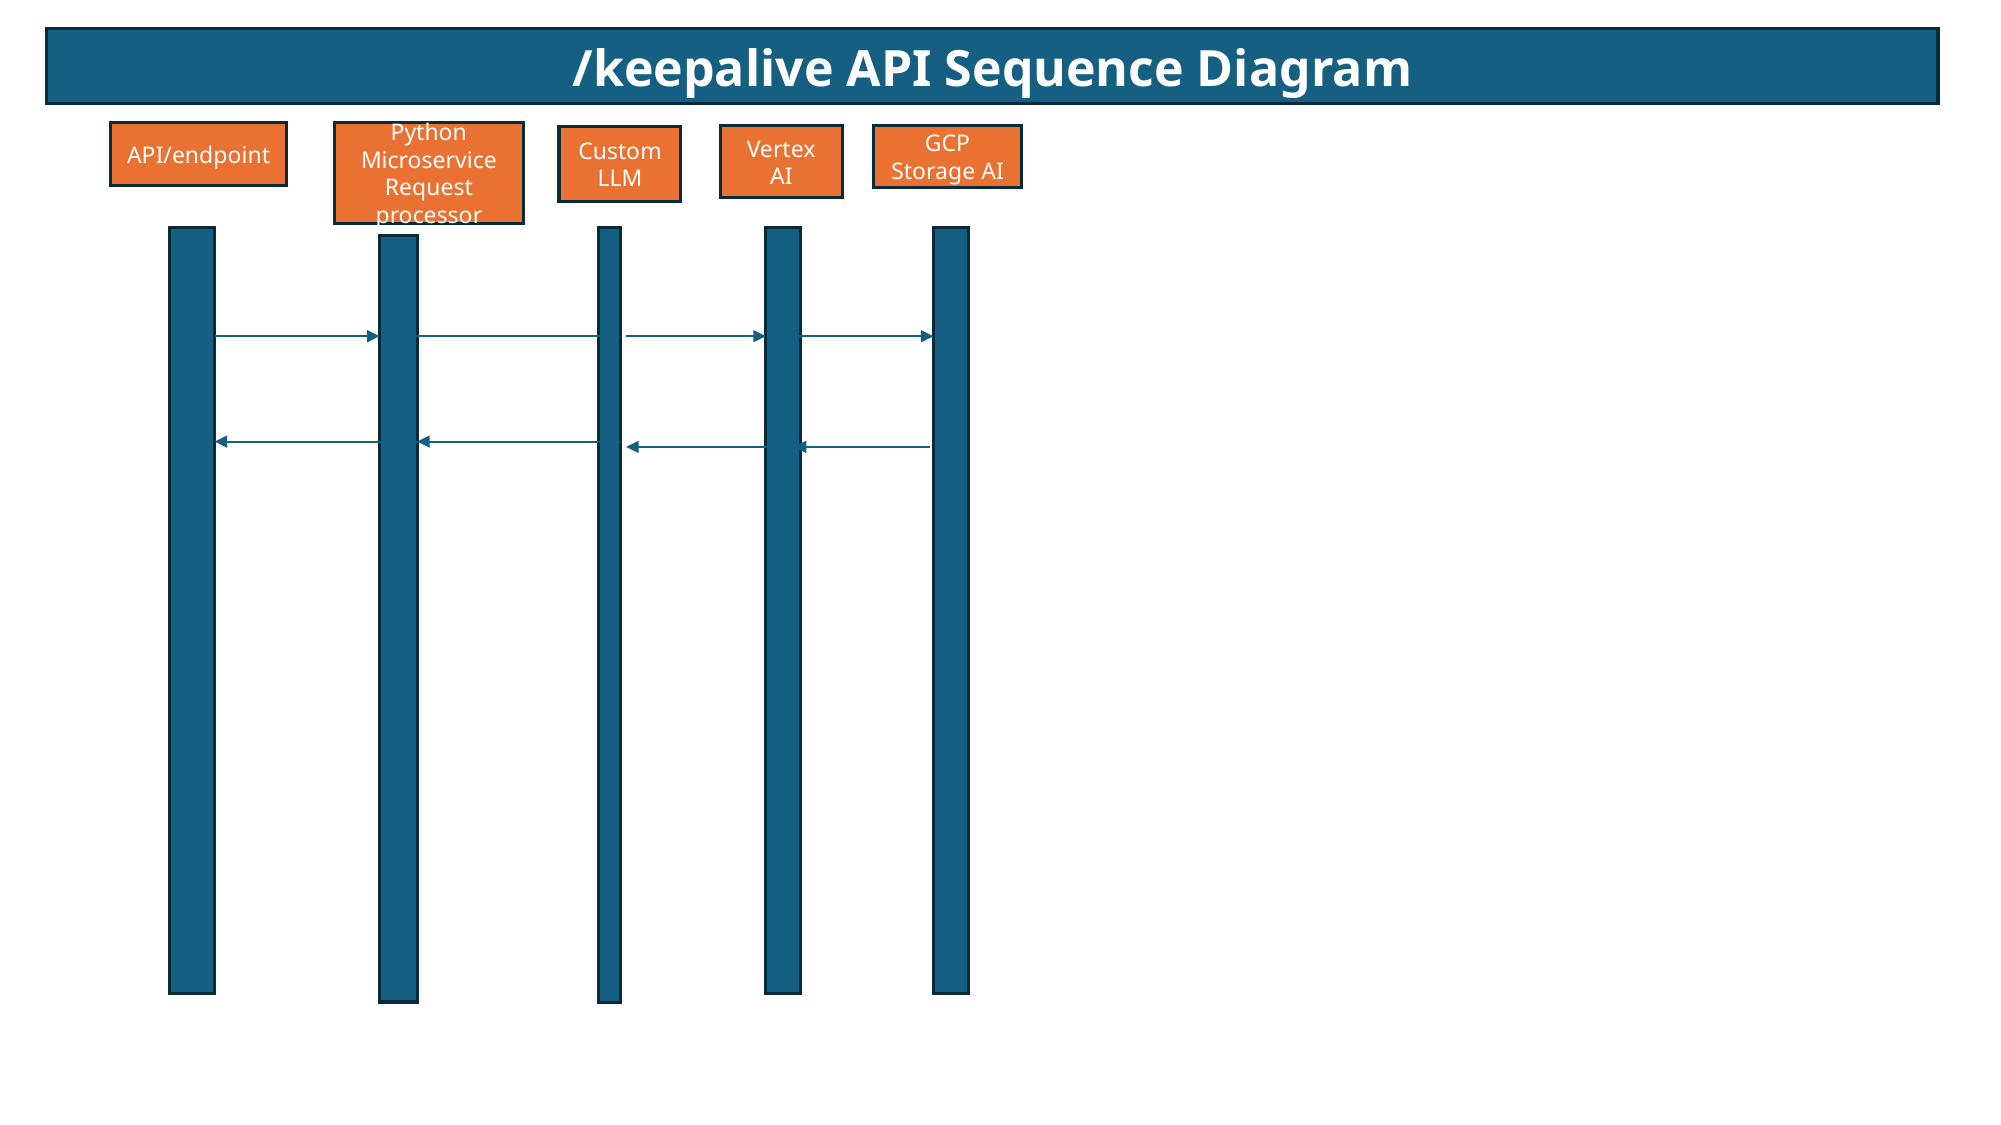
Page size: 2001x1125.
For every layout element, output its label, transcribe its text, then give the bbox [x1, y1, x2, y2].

text_box GCP Storage AI [872, 124, 1023, 189]
text_box /keepalive API Sequence Diagram [45, 27, 1940, 105]
text_box API/endpoint [109, 121, 288, 187]
text_box Custom LLM [557, 125, 682, 203]
text_box Vertex AI [719, 124, 844, 199]
text_box [597, 226, 622, 1004]
text_box [764, 226, 802, 995]
text_box [378, 234, 419, 440]
text_box [932, 226, 970, 995]
text_box [168, 226, 216, 995]
text_box Python Microservice Request processor [333, 121, 525, 225]
text_box [378, 443, 419, 1004]
